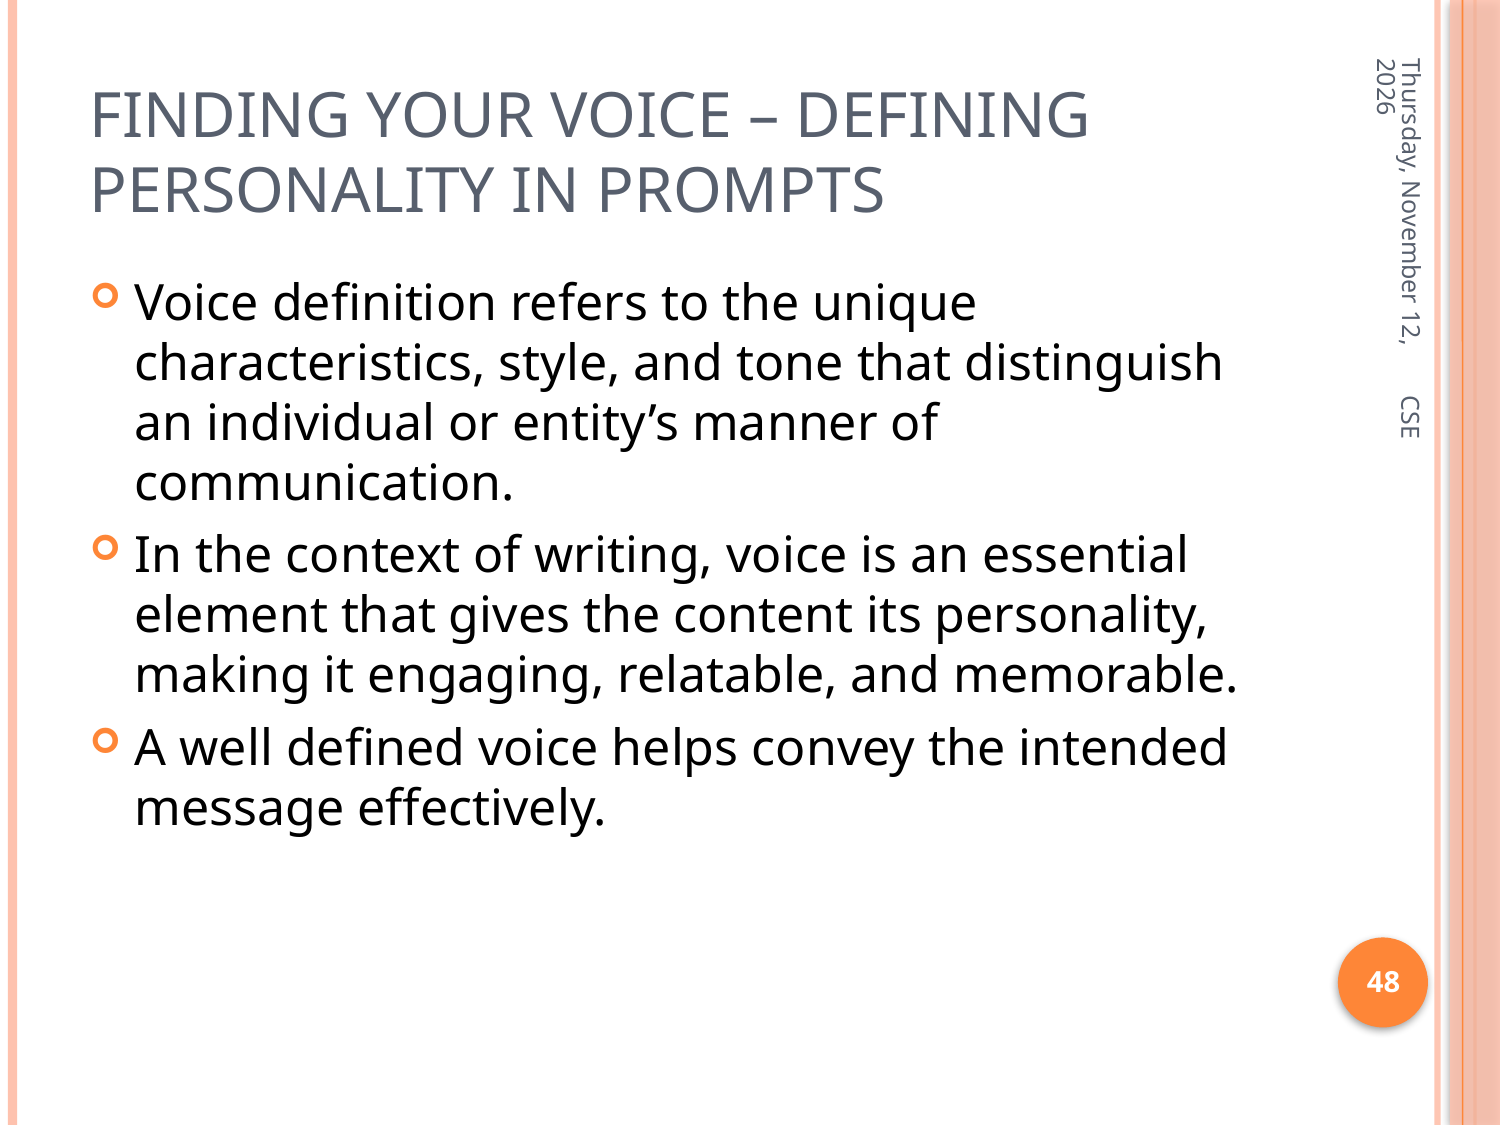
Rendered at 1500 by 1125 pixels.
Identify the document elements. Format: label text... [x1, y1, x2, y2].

list Voice definition refers to the unique characteristics, style, and tone that distinguish an individual or entity’s manner of communication. In the context of writing, voice is an essential element that gives the content its personality, making it engaging, relatable, and memorable. A well defined voice helps convey the intended message effectively. [75, 262, 1300, 1062]
footer CSE [1379, 380, 1440, 906]
title Finding your voice – defining personality in prompts [75, 45, 1300, 233]
slide_number 48 [1333, 940, 1434, 1027]
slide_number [1378, 43, 1442, 374]
